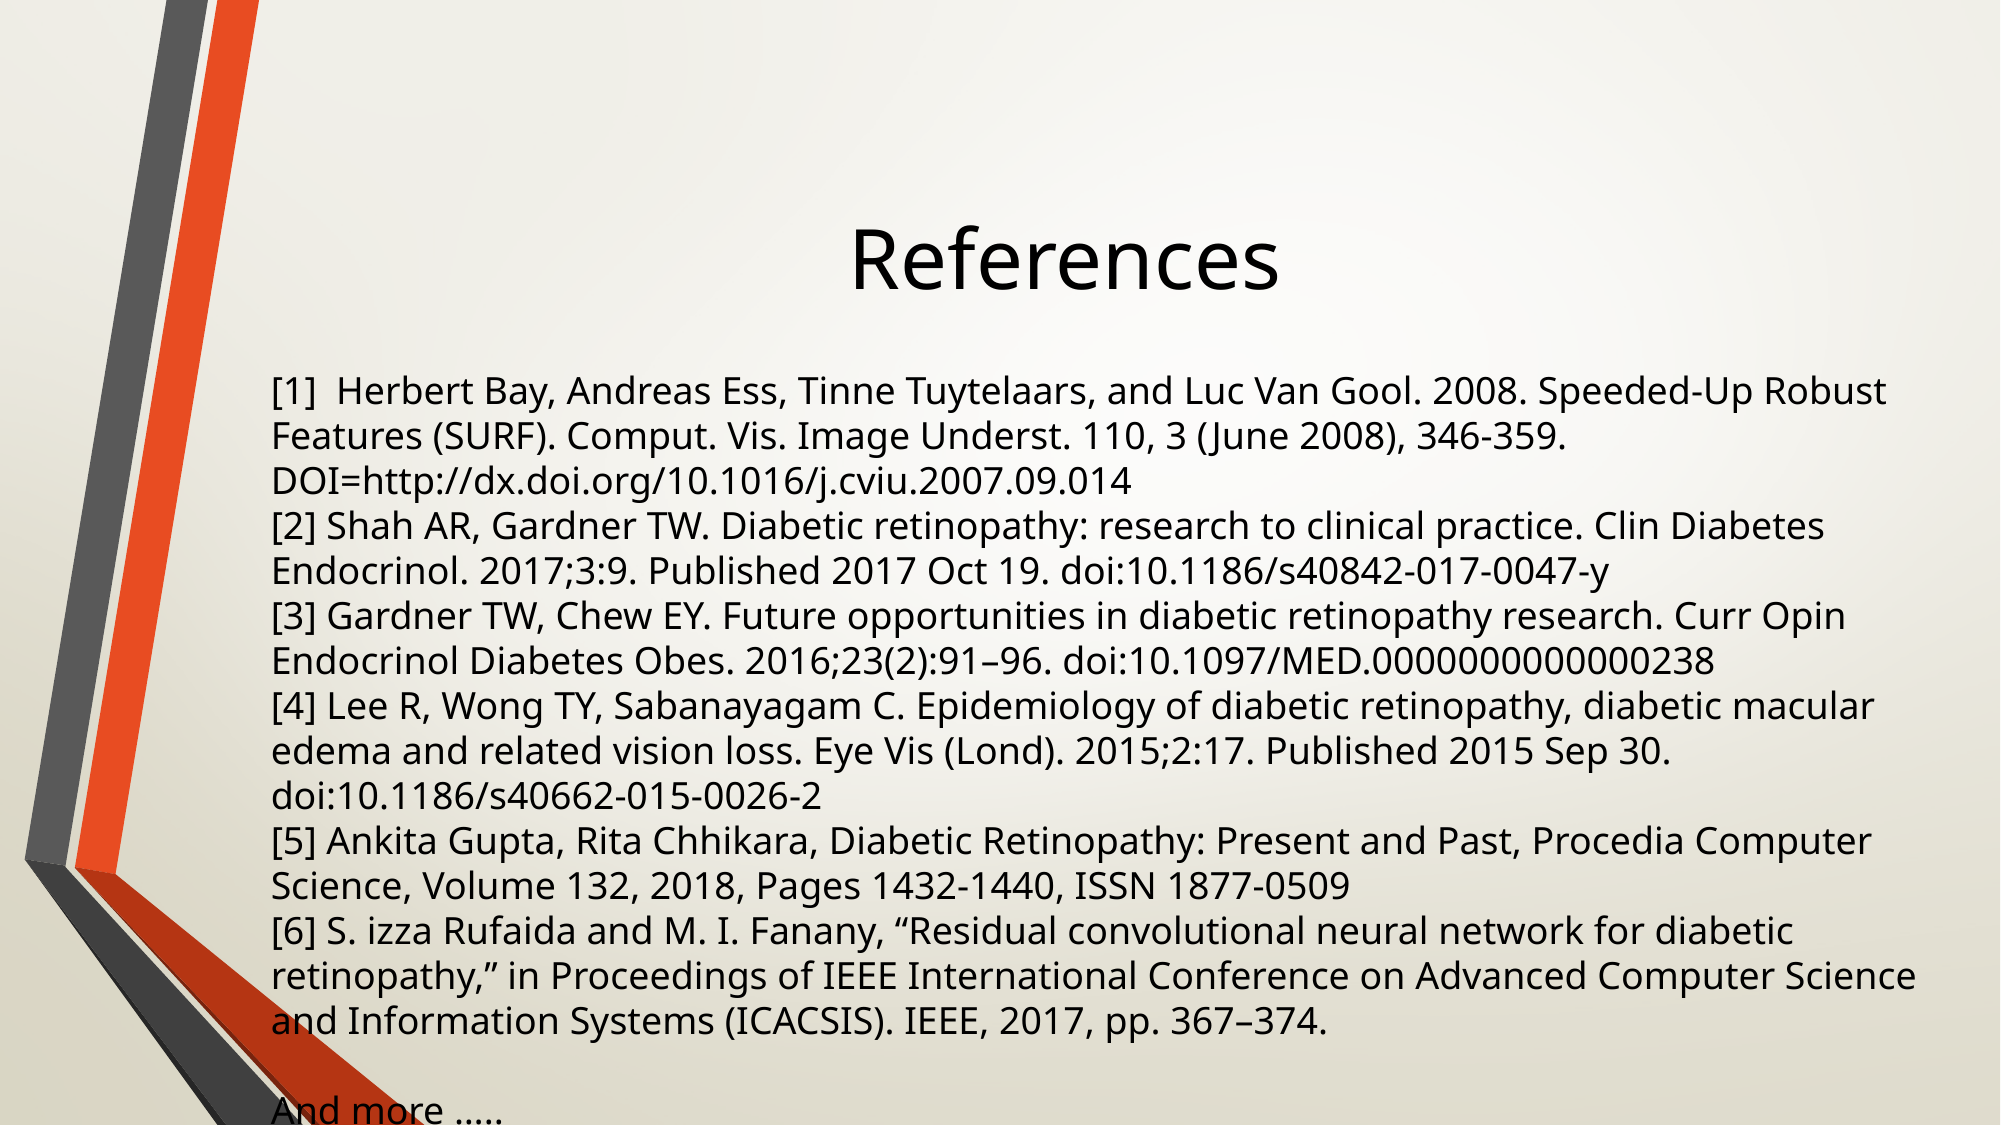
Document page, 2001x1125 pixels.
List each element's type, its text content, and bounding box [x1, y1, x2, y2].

title References [243, 112, 1887, 400]
text_box [1] Herbert Bay, Andreas Ess, Tinne Tuytelaars, and Luc Van Gool. 2008. Speeded-Up Robust Features (SURF). Comput. Vis. Image Underst. 110, 3 (June 2008), 346-359. DOI=http://dx.doi.org/10.1016/j.cviu.2007.09.014 [2] Shah AR, Gardner TW. Diabetic retinopathy: research to clinical practice. Clin Diabetes Endocrinol. 2017;3:9. Published 2017 Oct 19. doi:10.1186/s40842-017-0047-y [3] Gardner TW, Chew EY. Future opportunities in diabetic retinopathy research. Curr Opin Endocrinol Diabetes Obes. 2016;23(2):91–96. doi:10.1097/MED.0000000000000238 [4] Lee R, Wong TY, Sabanayagam C. Epidemiology of diabetic retinopathy, diabetic macular edema and related vision loss. Eye Vis (Lond). 2015;2:17. Published 2015 Sep 30. doi:10.1186/s40662-015-0026-2 [5] Ankita Gupta, Rita Chhikara, Diabetic Retinopathy: Present and Past, Procedia Computer Science, Volume 132, 2018, Pages 1432-1440, ISSN 1877-0509 [6] S. izza Rufaida and M. I. Fanany, “Residual convolutional neural network for diabetic retinopathy,” in Proceedings of IEEE International Conference on Advanced Computer Science and Information Systems (ICACSIS). IEEE, 2017, pp. 367–374. And more ….. [256, 359, 2000, 1125]
